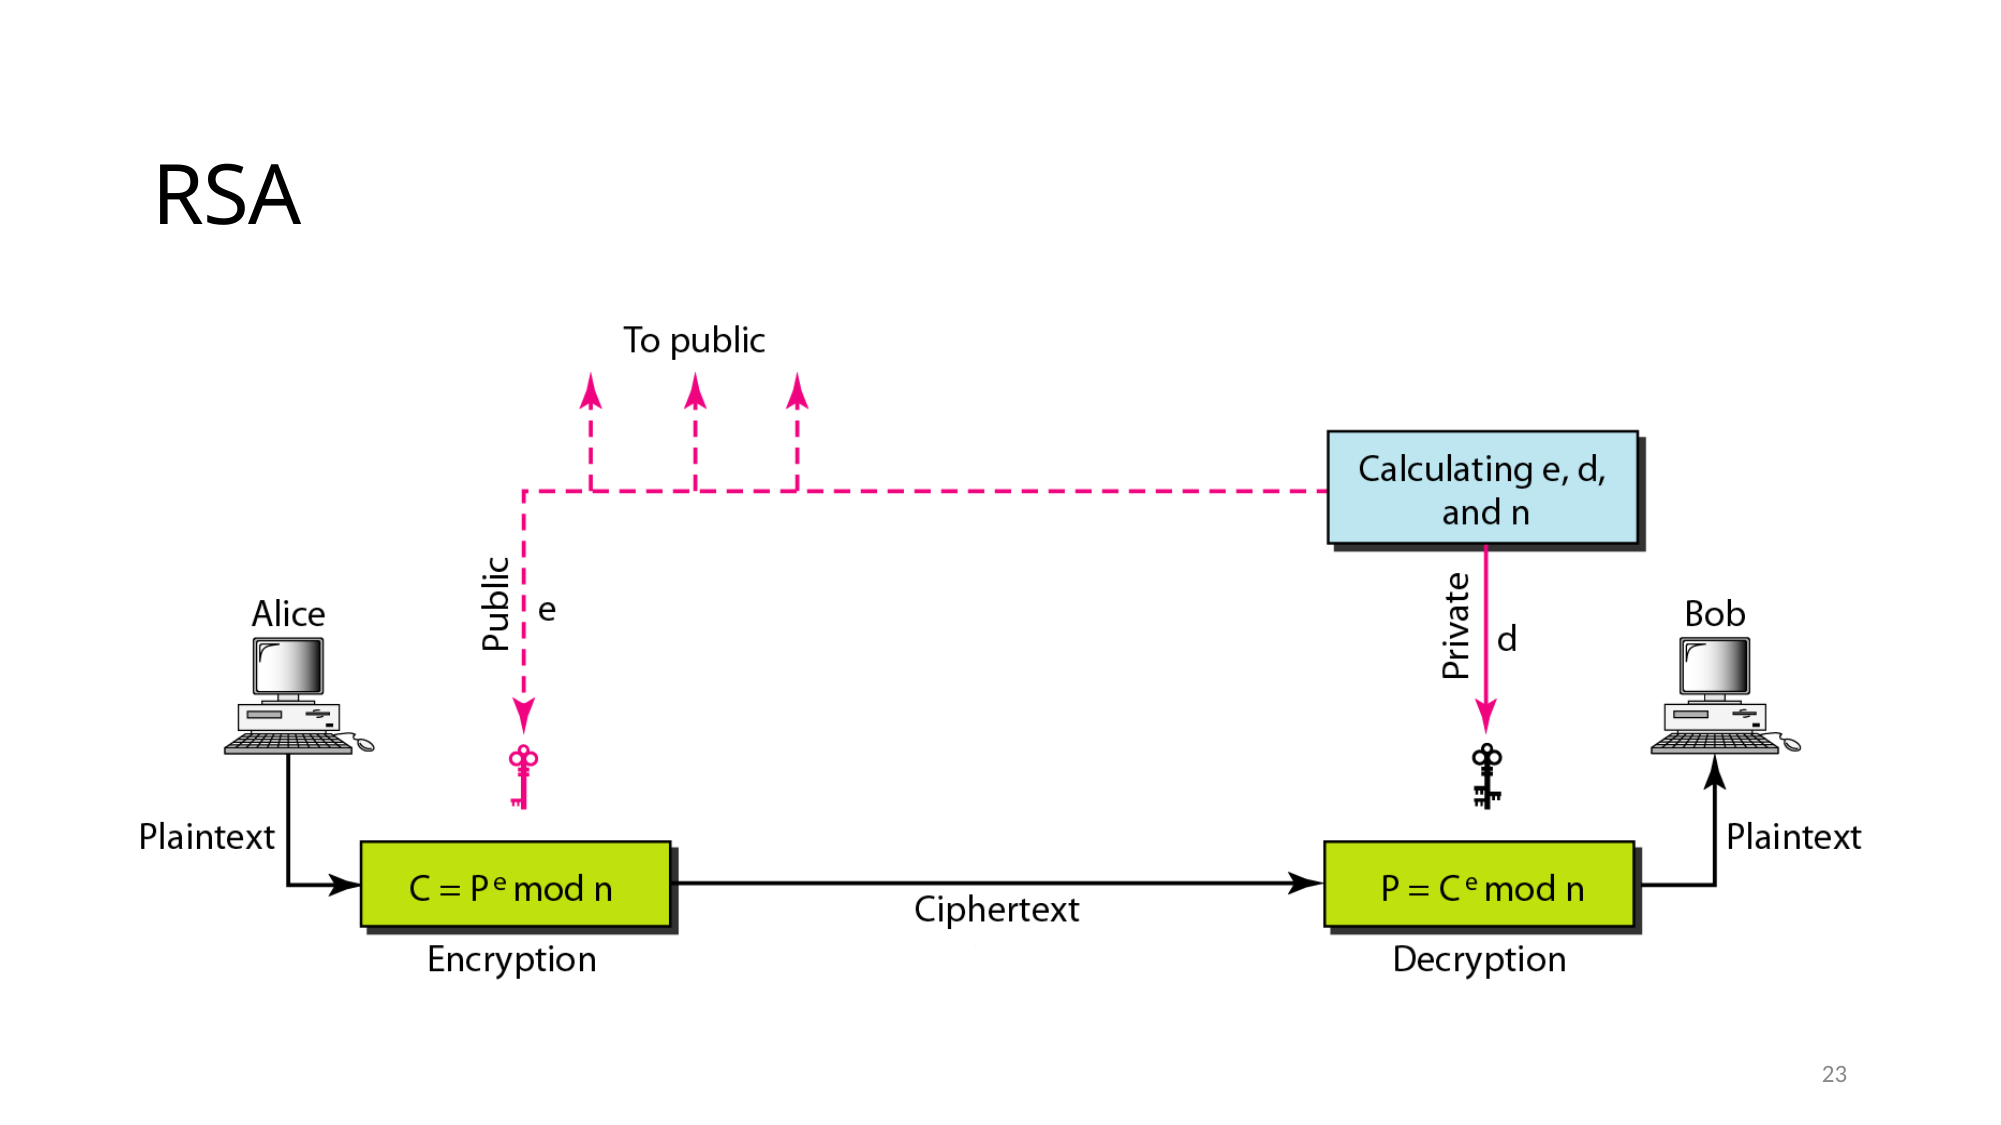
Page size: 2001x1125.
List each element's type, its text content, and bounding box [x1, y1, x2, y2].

slide_number 23 [1412, 1042, 1863, 1103]
picture [138, 321, 1863, 981]
text_box RSA [138, 125, 1789, 272]
